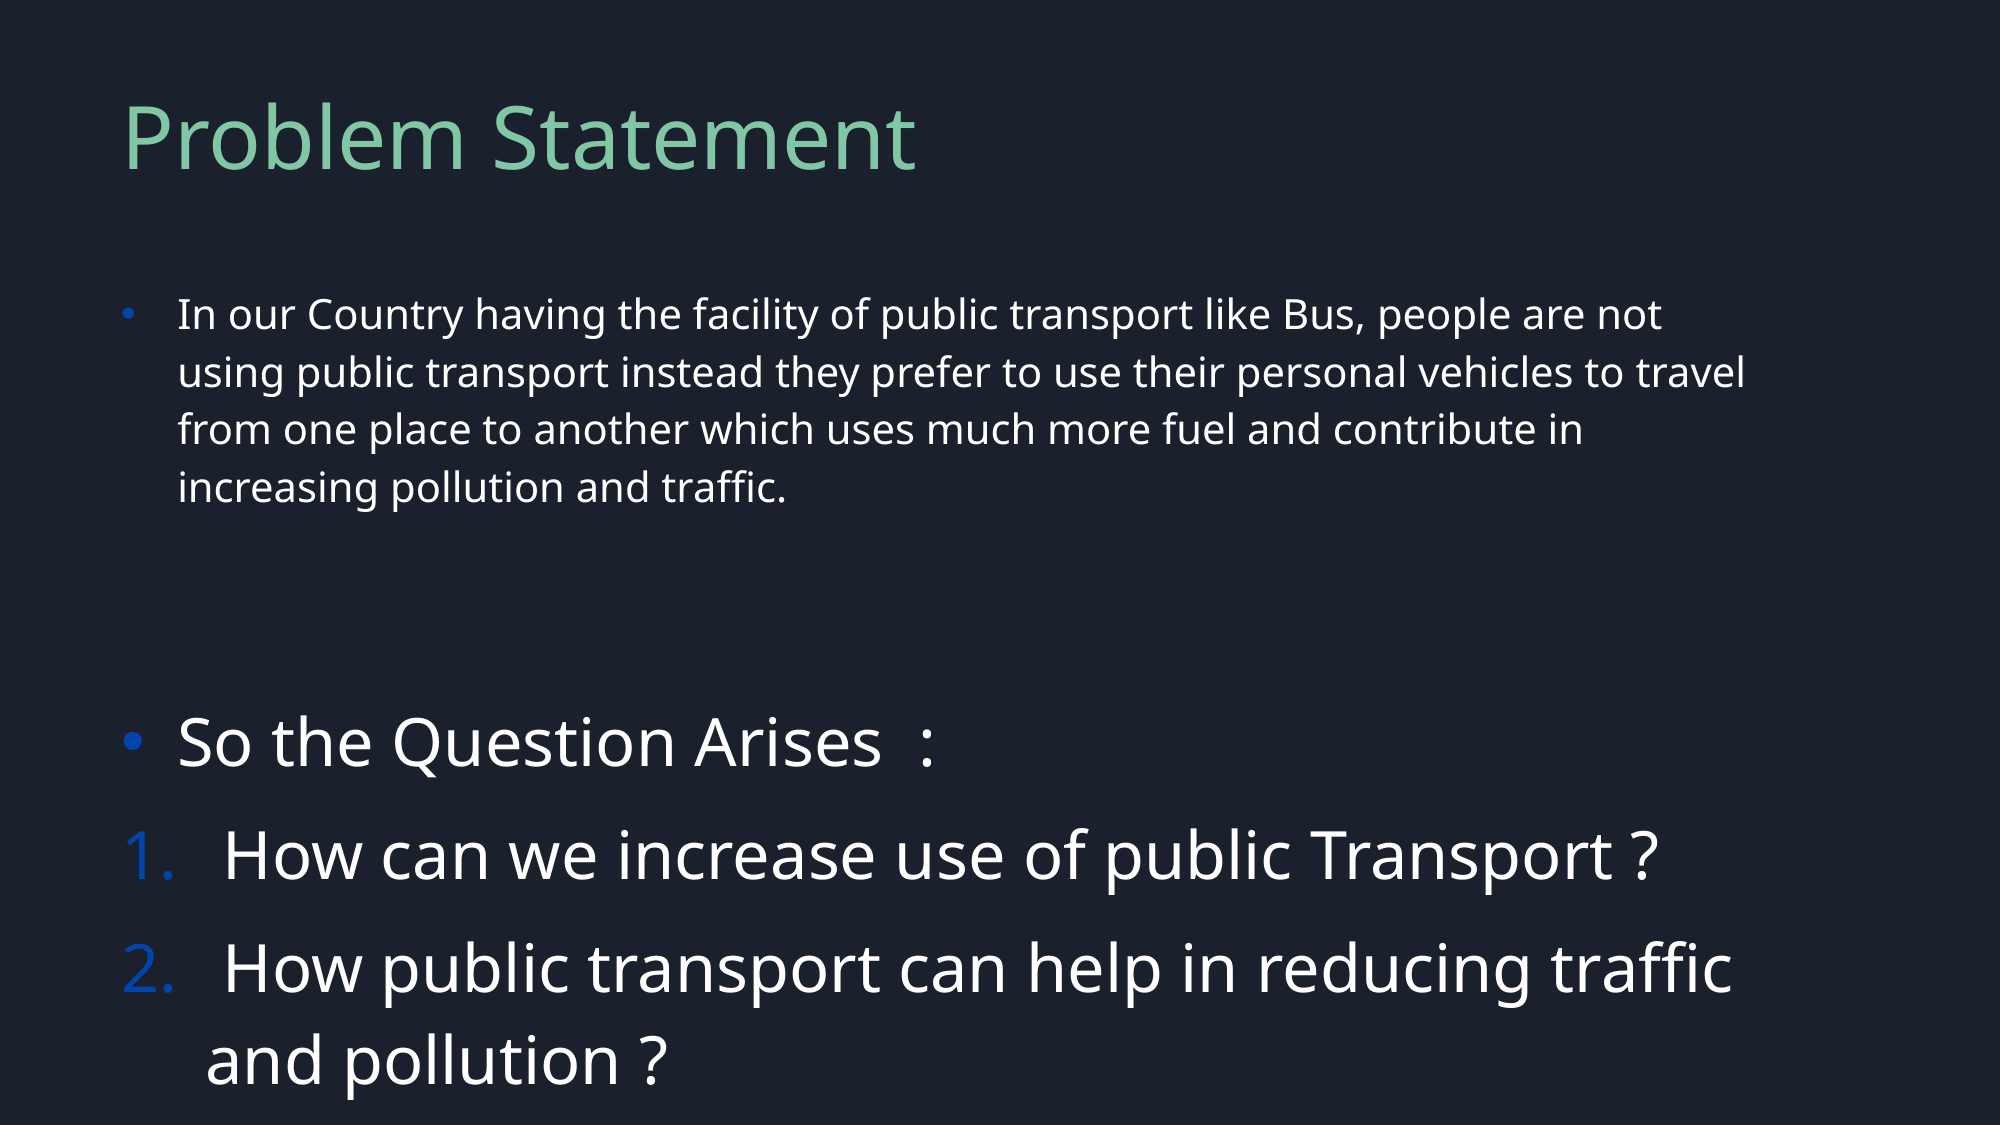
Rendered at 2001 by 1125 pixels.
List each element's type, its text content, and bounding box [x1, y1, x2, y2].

title Problem Statement [106, 74, 1649, 202]
list In our Country having the facility of public transport like Bus, people are not using public transport instead they prefer to use their personal vehicles to travel from one place to another which uses much more fuel and contribute in increasing pollution and traffic. So the Question Arises : How can we increase use of public Transport ? How public transport can help in reducing traffic and pollution ? [106, 202, 1771, 1086]
